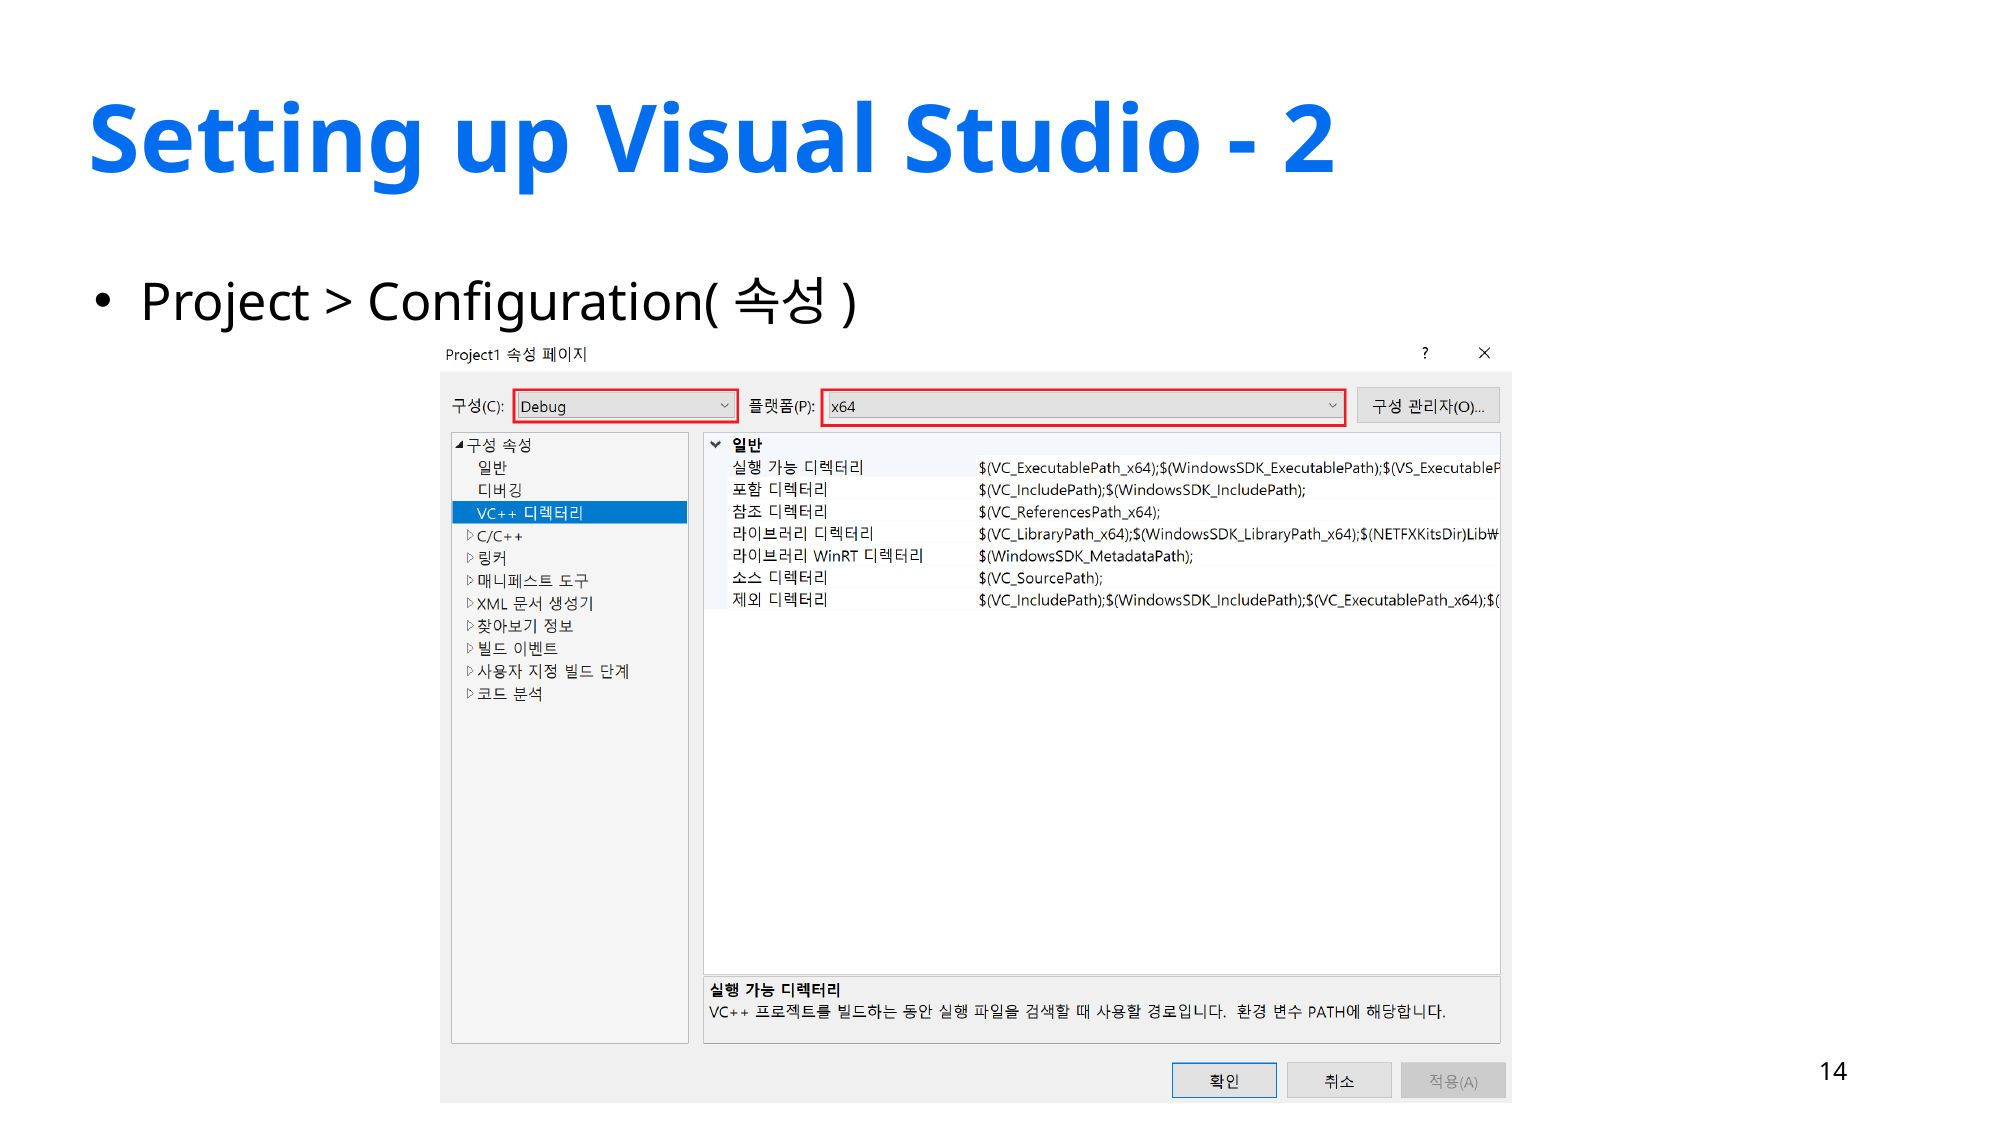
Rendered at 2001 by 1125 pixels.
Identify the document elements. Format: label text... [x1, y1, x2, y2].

text_box Project > Configuration(속성) [78, 261, 1684, 339]
text_box Setting up Visual Studio - 2 [24, 70, 2000, 199]
slide_number ‹#› [1517, 1042, 1863, 1103]
picture [440, 339, 1512, 1104]
